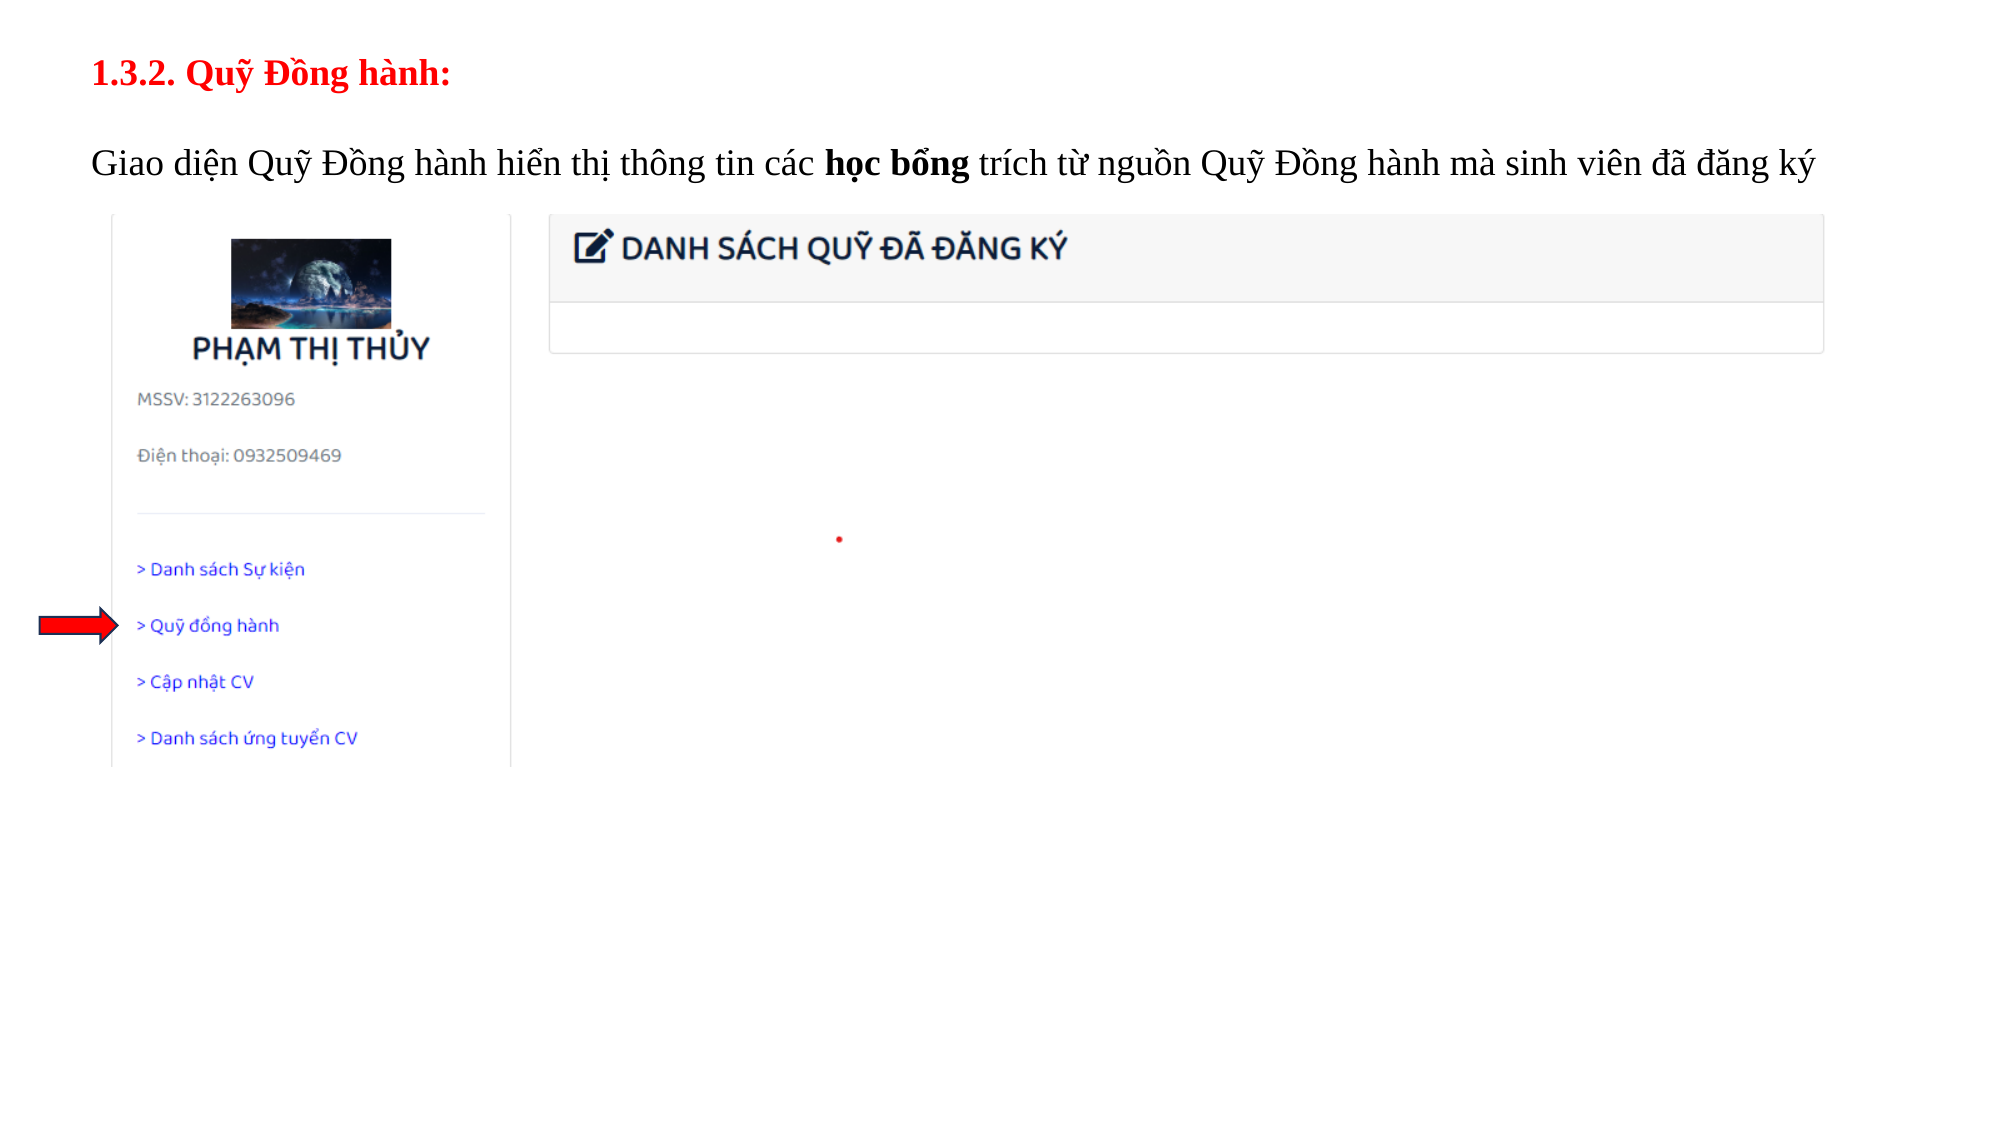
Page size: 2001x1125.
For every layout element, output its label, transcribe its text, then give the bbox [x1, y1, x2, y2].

picture [110, 213, 1902, 767]
text_box 1.3.2. Quỹ Đồng hành: Giao diện Quỹ Đồng hành hiển thị thông tin các học bổng trích từ nguồn Quỹ Đồng hành mà sinh viên đã đăng ký [76, 40, 1902, 191]
text_box [38, 606, 110, 645]
